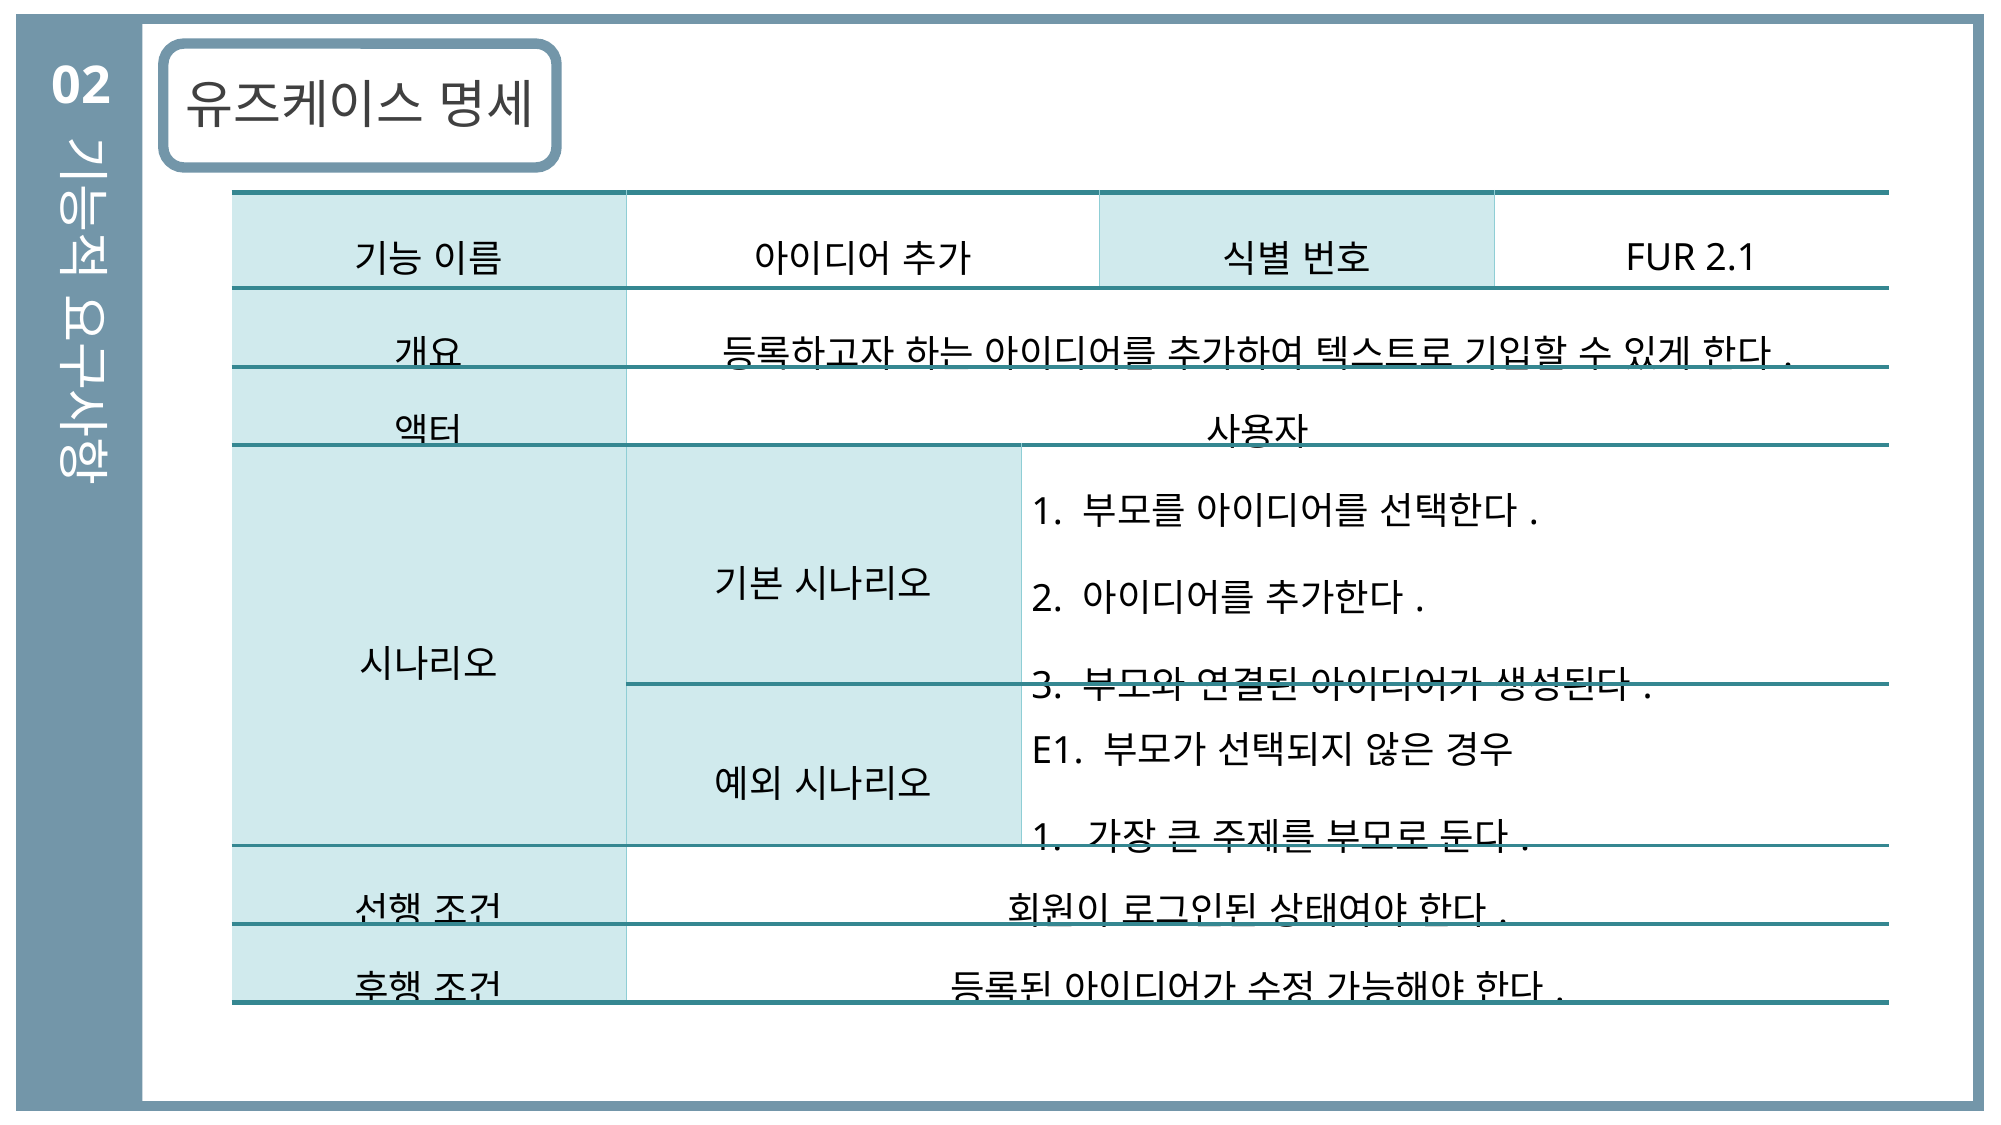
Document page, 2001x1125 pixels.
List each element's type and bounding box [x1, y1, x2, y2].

text_box [136, 0, 2000, 77]
text_box [0, 0, 136, 75]
text_box [20, 18, 1979, 1107]
